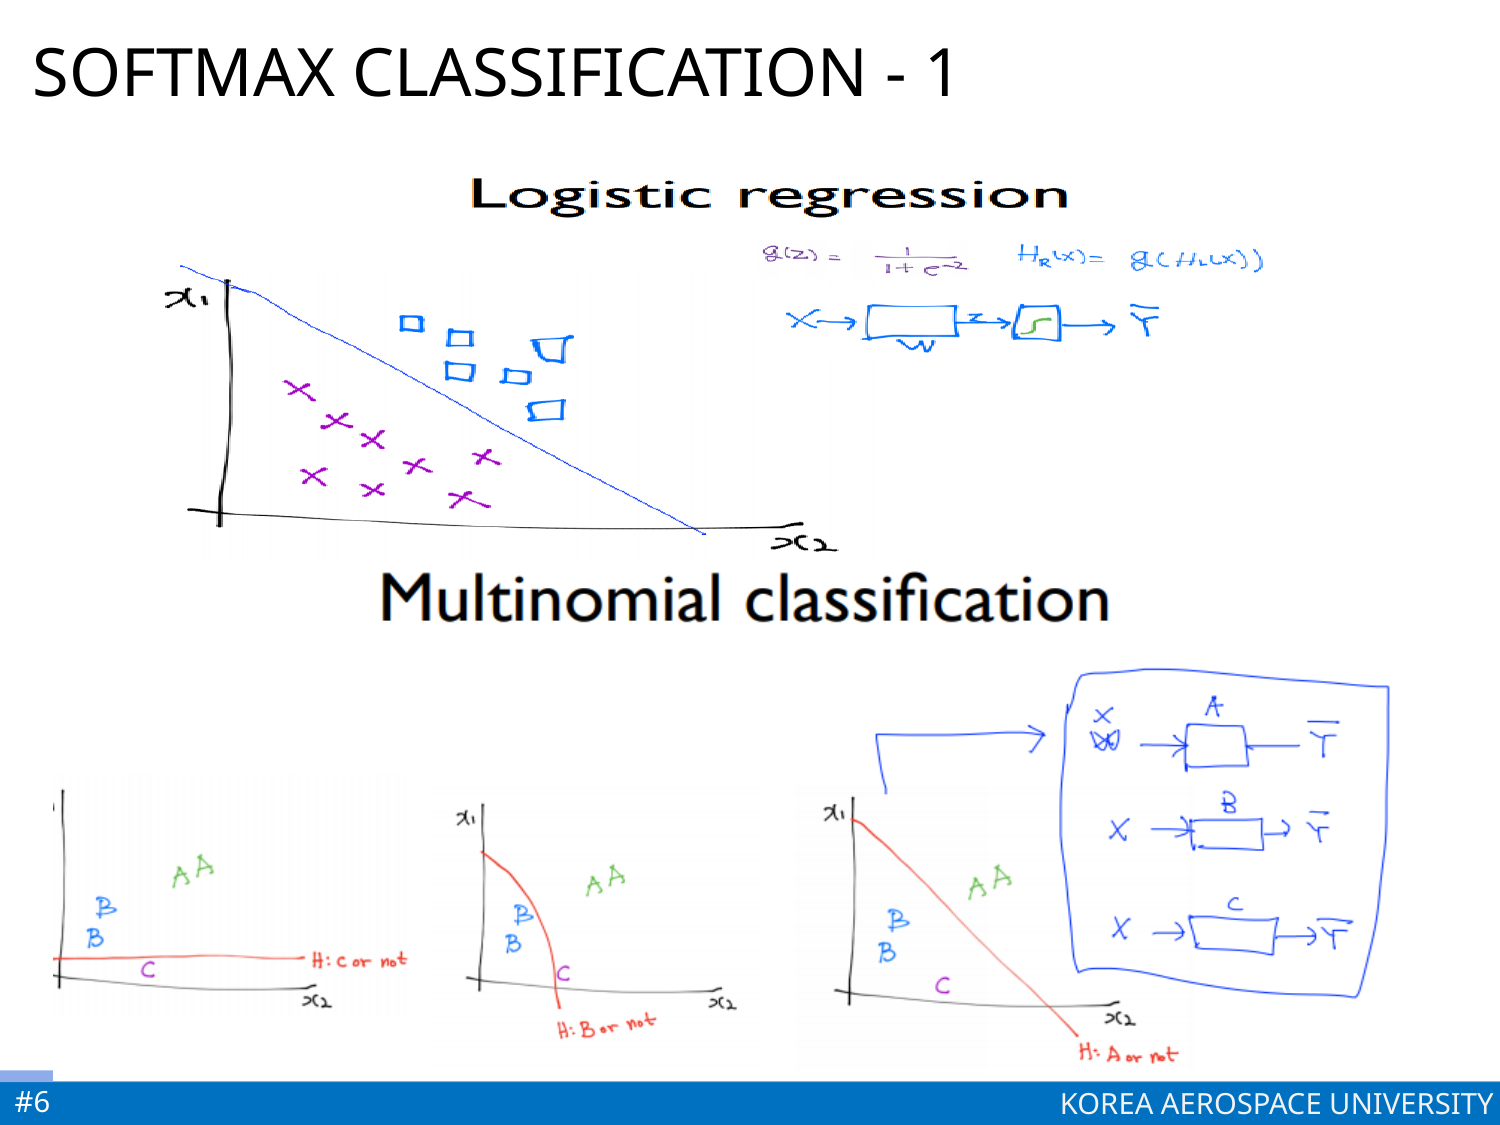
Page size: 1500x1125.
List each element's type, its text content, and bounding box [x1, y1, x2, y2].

picture [100, 135, 1389, 563]
slide_number #6 [0, 1081, 325, 1125]
title Softmax classification - 1 [17, 13, 1483, 126]
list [52, 514, 1500, 1082]
